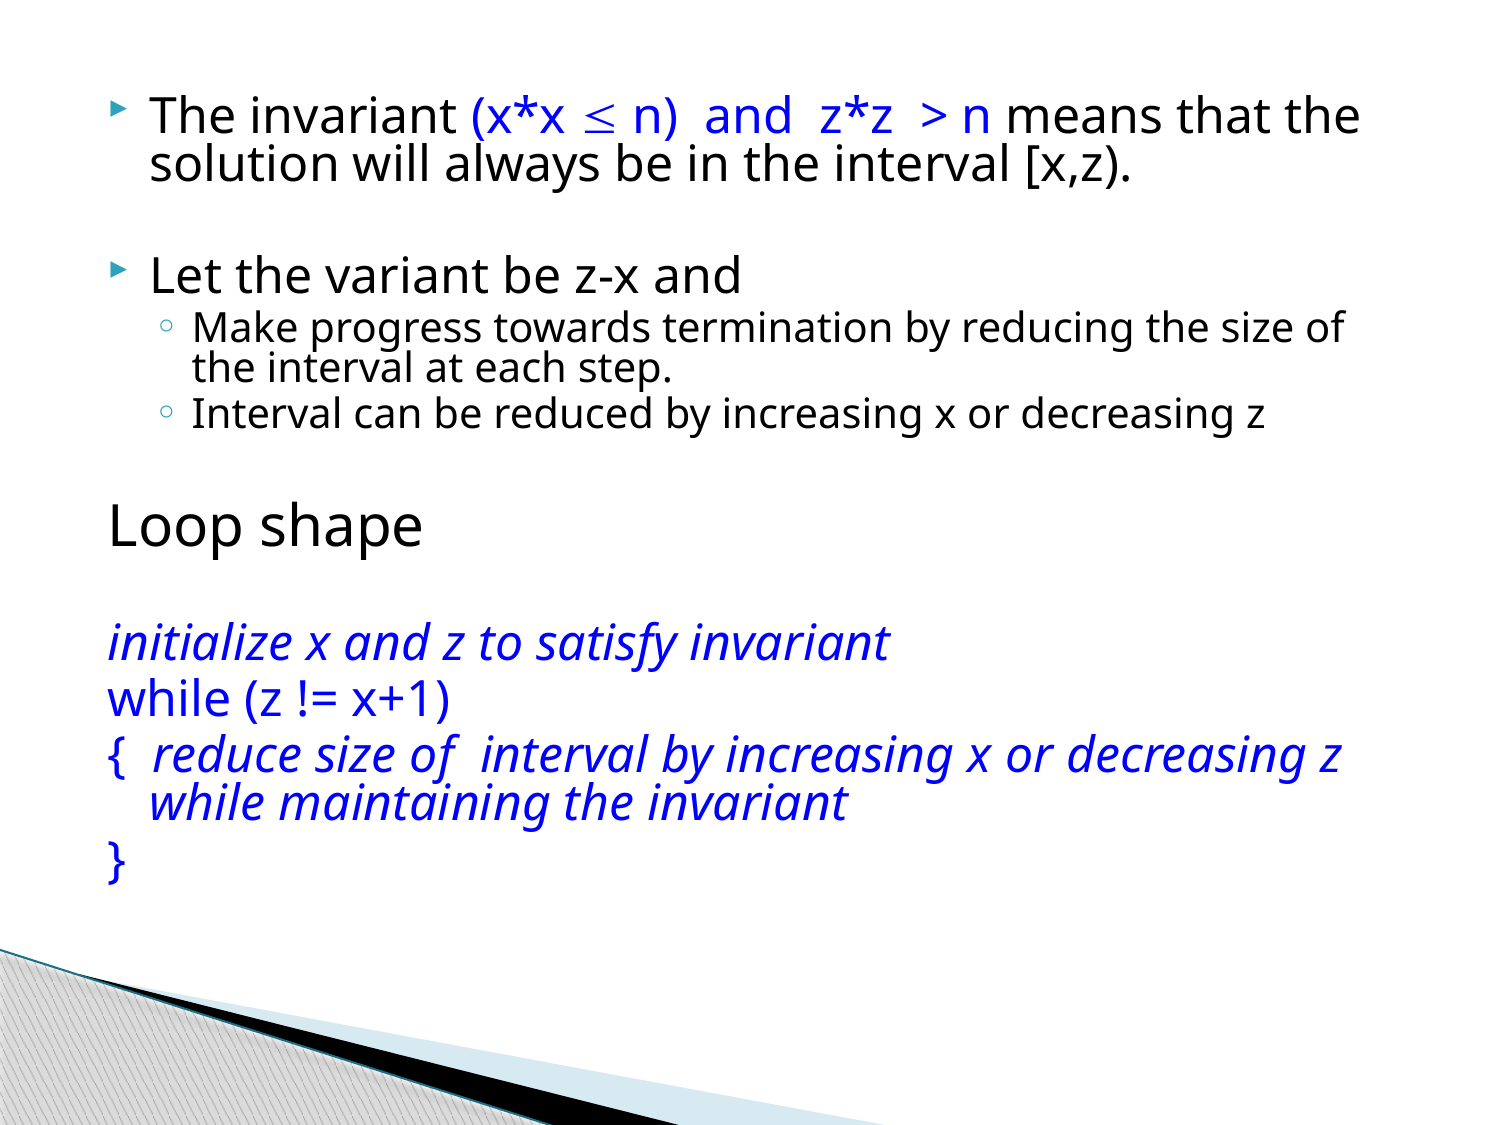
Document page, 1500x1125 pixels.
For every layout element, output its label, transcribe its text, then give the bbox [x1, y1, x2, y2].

list The invariant (x*x  n) and z*z > n means that the solution will always be in the interval [x,z). Let the variant be z-x and Make progress towards termination by reducing the size of the interval at each step. Interval can be reduced by increasing x or decreasing z Loop shape initialize x and z to satisfy invariant while (z != x+1) { reduce size of interval by increasing x or decreasing z while maintaining the invariant } [75, 87, 1425, 1005]
